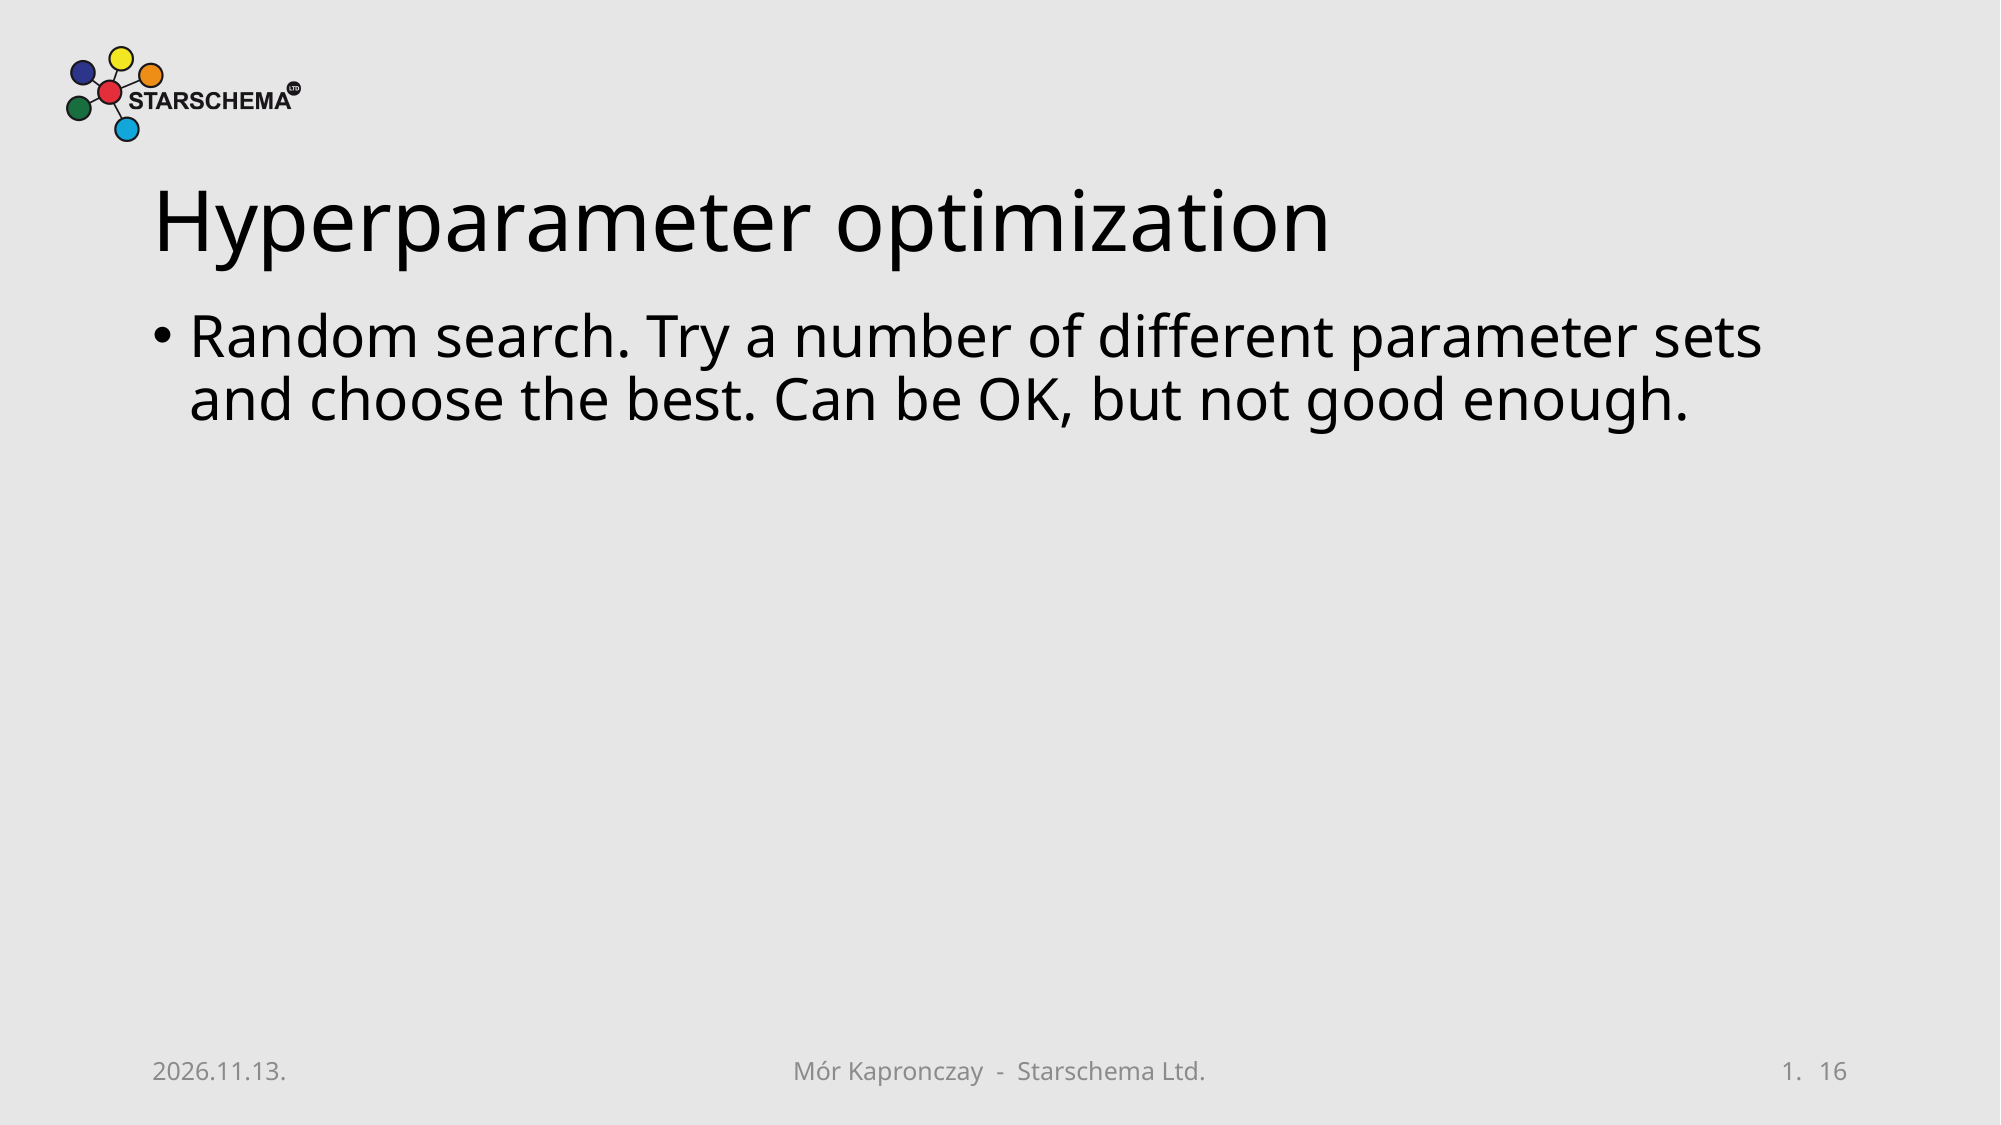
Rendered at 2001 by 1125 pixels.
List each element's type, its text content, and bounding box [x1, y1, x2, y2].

picture [66, 46, 301, 142]
list Random search. Try a number of different parameter sets and choose the best. Can be OK, but not good enough. [137, 299, 1863, 1014]
slide_number 16 [1412, 1042, 1863, 1103]
title Hyperparameter optimization [137, 171, 1863, 278]
footer Mór Kapronczay - Starschema Ltd. [662, 1042, 1338, 1103]
slide_number 2019. 08. 16. [137, 1042, 588, 1103]
